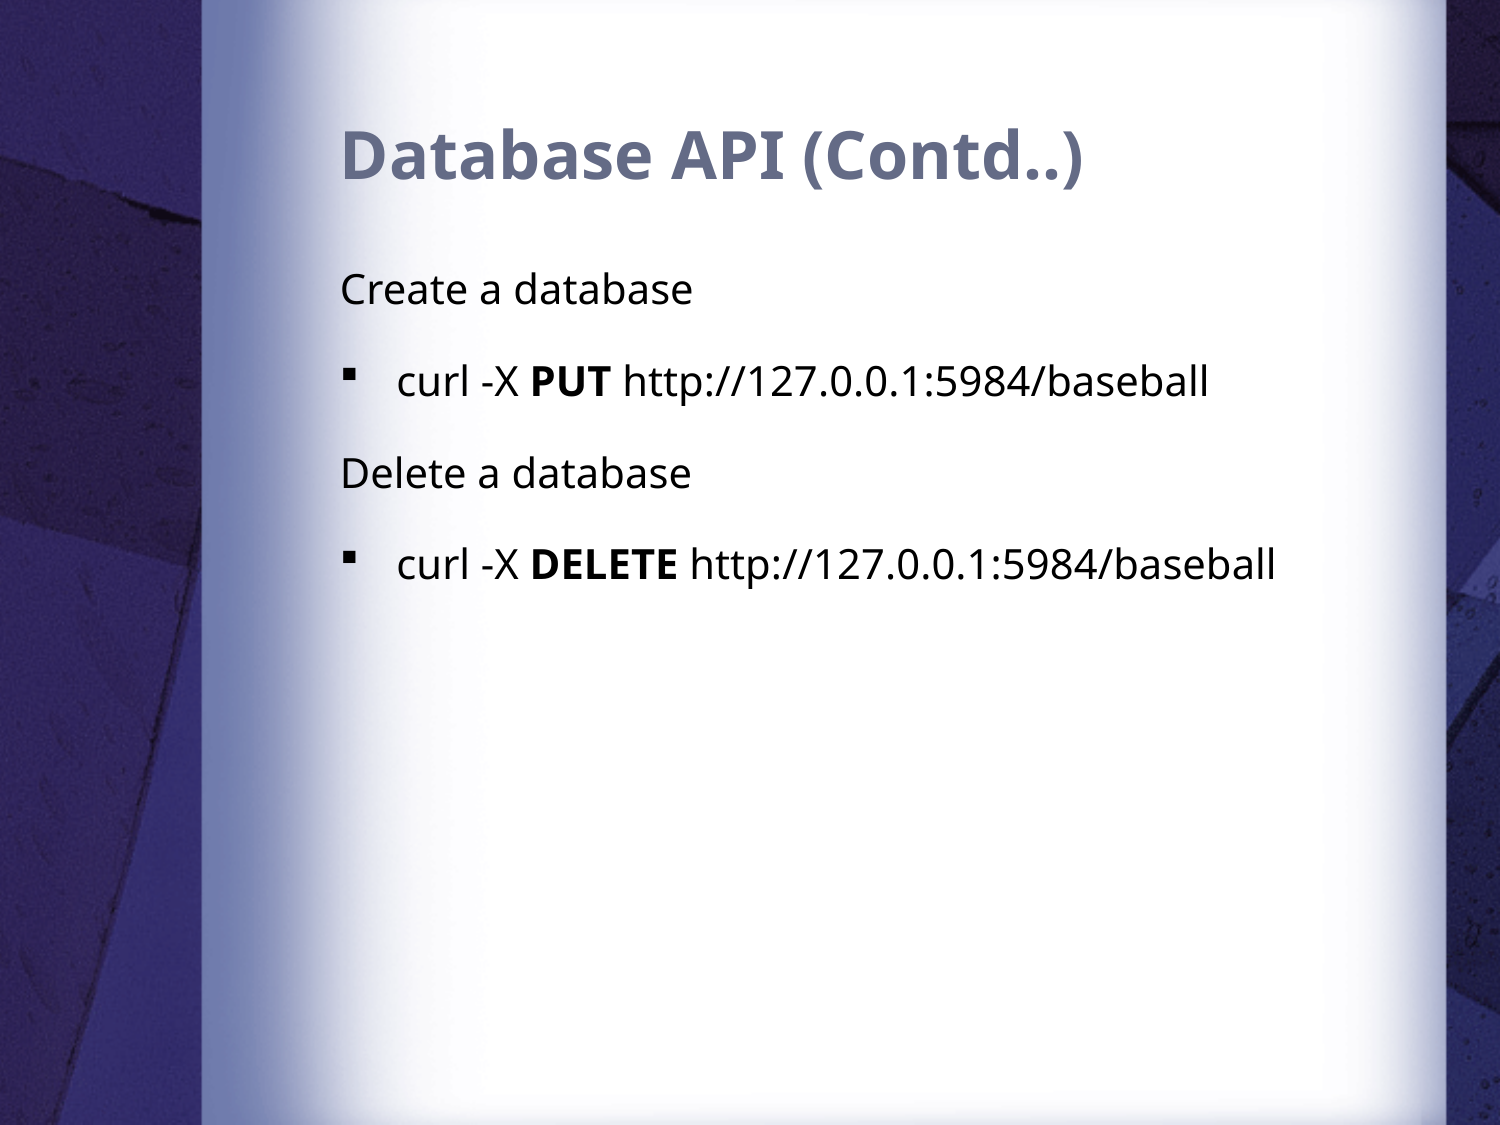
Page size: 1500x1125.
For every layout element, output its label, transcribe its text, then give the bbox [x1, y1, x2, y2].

title Database API (Contd..) [324, 37, 1400, 200]
list Create a database curl -X PUT http://127.0.0.1:5984/baseball Delete a database curl -X DELETE http://127.0.0.1:5984/baseball [324, 255, 1436, 1059]
picture [0, 0, 1500, 1125]
